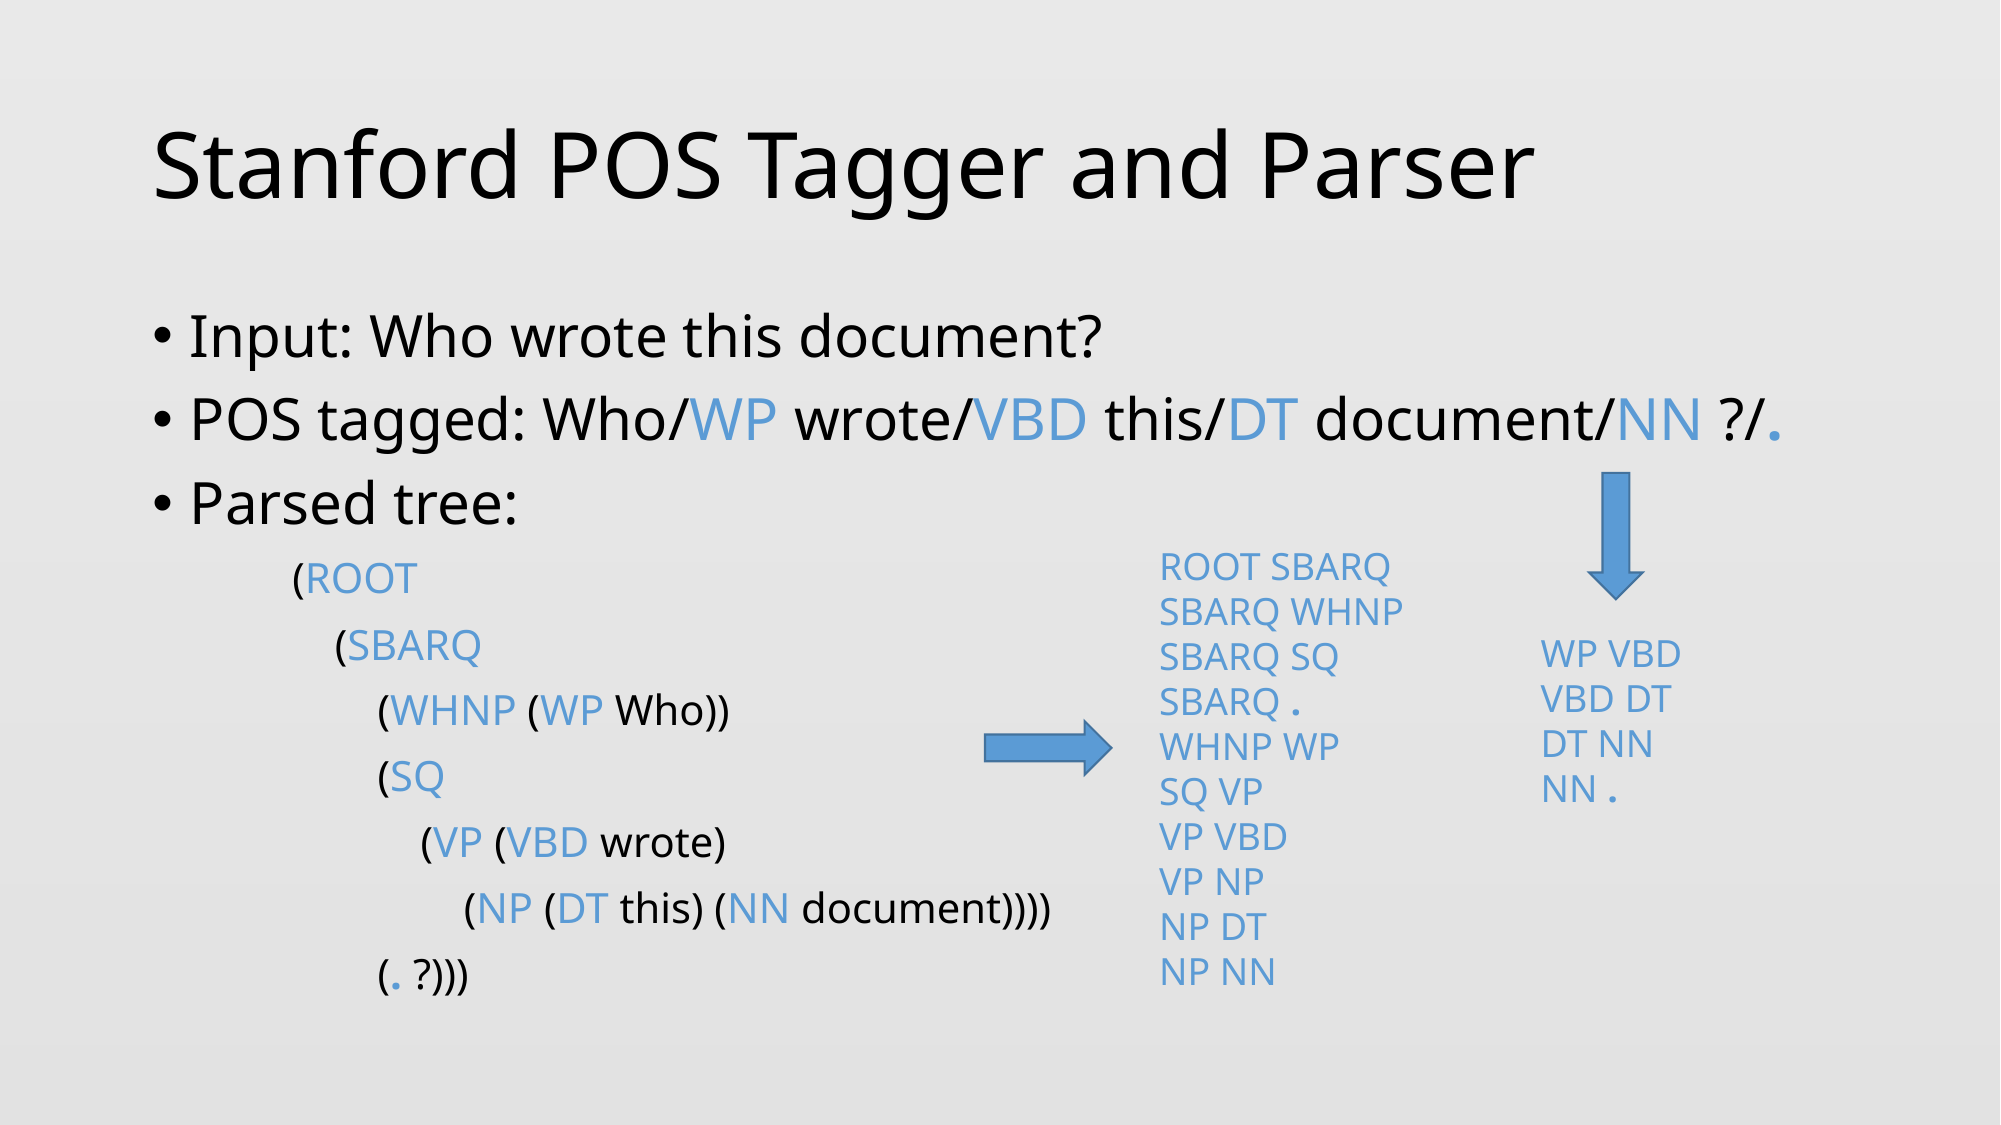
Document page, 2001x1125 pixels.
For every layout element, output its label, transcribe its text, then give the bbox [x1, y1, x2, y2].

title Stanford POS Tagger and Parser [137, 59, 1863, 278]
text_box WP VBD VBD DT DT NN NN . [1525, 622, 1706, 818]
list Input: Who wrote this document? POS tagged: Who/WP wrote/VBD this/DT document/NN ?/. Parsed tree: (ROOT (SBARQ (WHNP (WP Who)) (SQ (VP (VBD wrote) (NP (DT this) (NN document)))) (. ?))) [137, 299, 1863, 1014]
text_box [1586, 471, 1646, 601]
text_box ROOT SBARQ SBARQ WHNP SBARQ SQ SBARQ . WHNP WP SQ VP VP VBD VP NP NP DT NP NN [1144, 535, 1430, 1046]
text_box [983, 718, 1113, 778]
